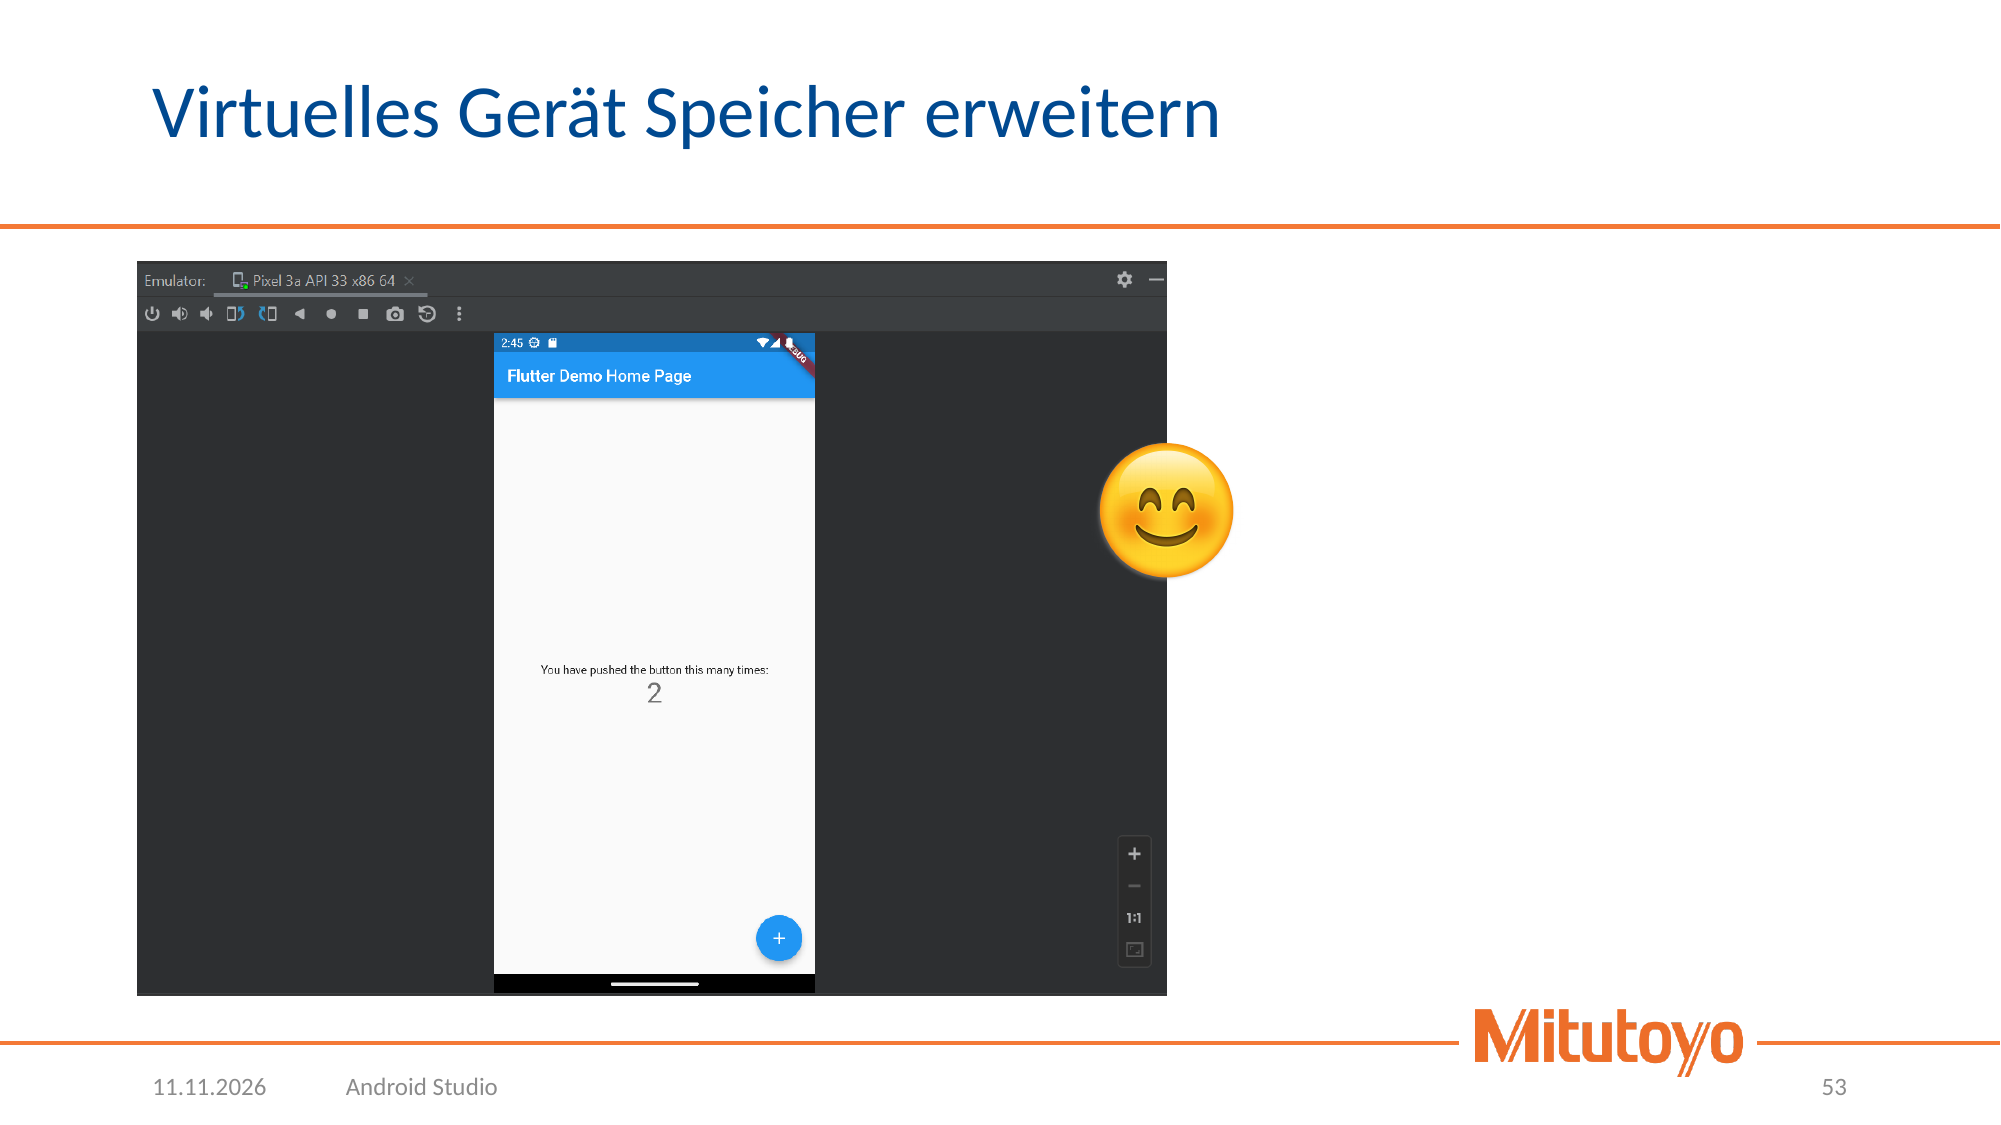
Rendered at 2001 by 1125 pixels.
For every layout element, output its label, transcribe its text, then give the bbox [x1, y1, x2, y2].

picture [137, 261, 1251, 996]
slide_number 53 [1743, 1055, 1863, 1116]
title Virtuelles Gerät Speicher erweitern [137, 24, 1863, 203]
picture [1475, 1009, 1744, 1077]
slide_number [137, 1055, 313, 1116]
footer Android Studio [330, 1055, 1721, 1116]
